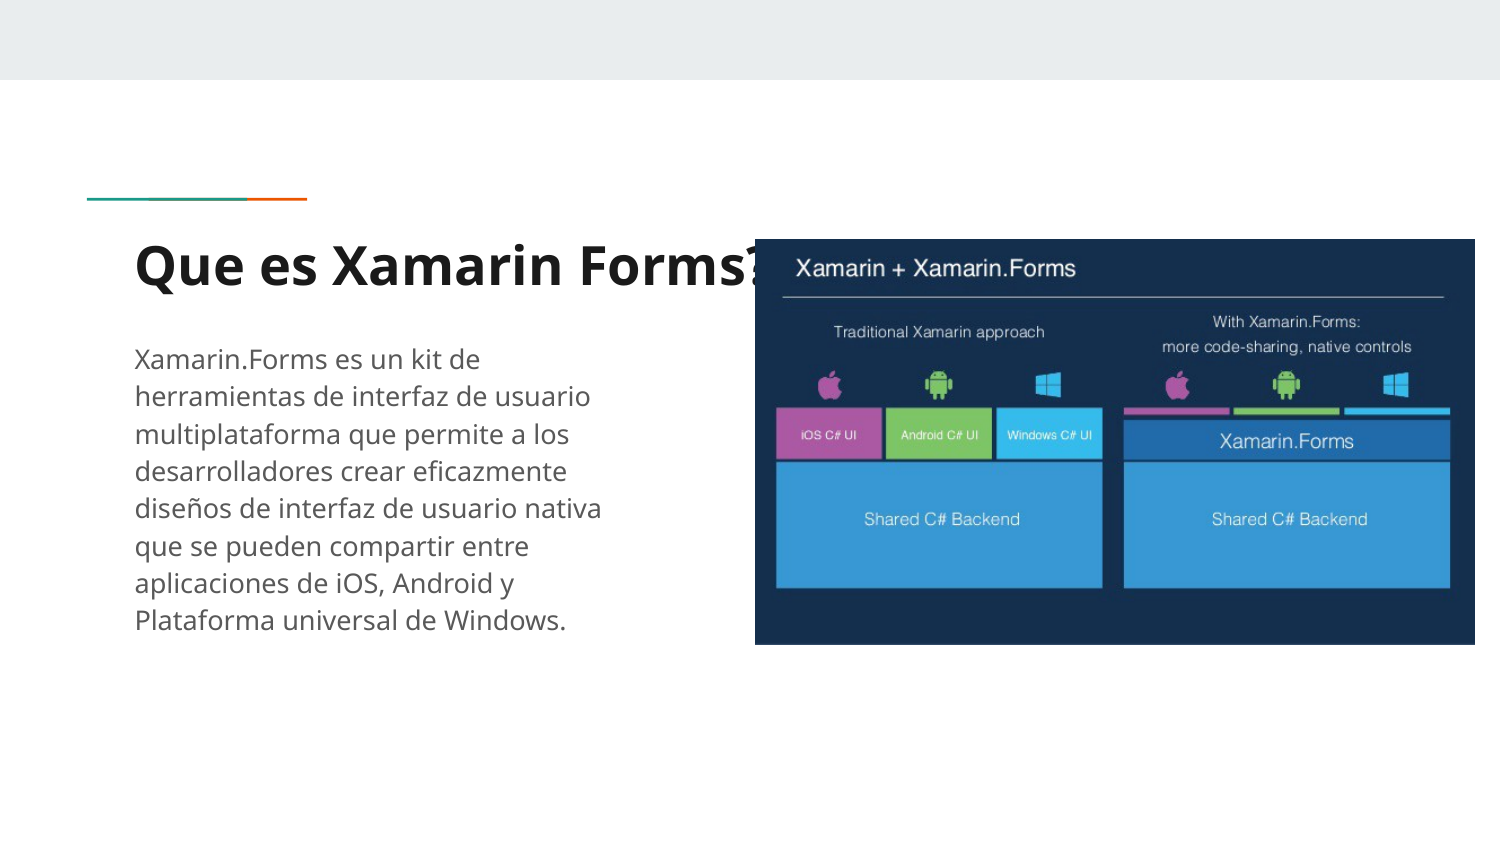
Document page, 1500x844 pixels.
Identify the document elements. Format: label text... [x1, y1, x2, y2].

list Xamarin.Forms es un kit de herramientas de interfaz de usuario multiplataforma que permite a los desarrolladores crear eficazmente diseños de interfaz de usuario nativa que se pueden compartir entre aplicaciones de iOS, Android y Plataforma universal de Windows. [119, 322, 637, 801]
picture [754, 239, 1476, 645]
title Que es Xamarin Forms? [119, 216, 1381, 305]
